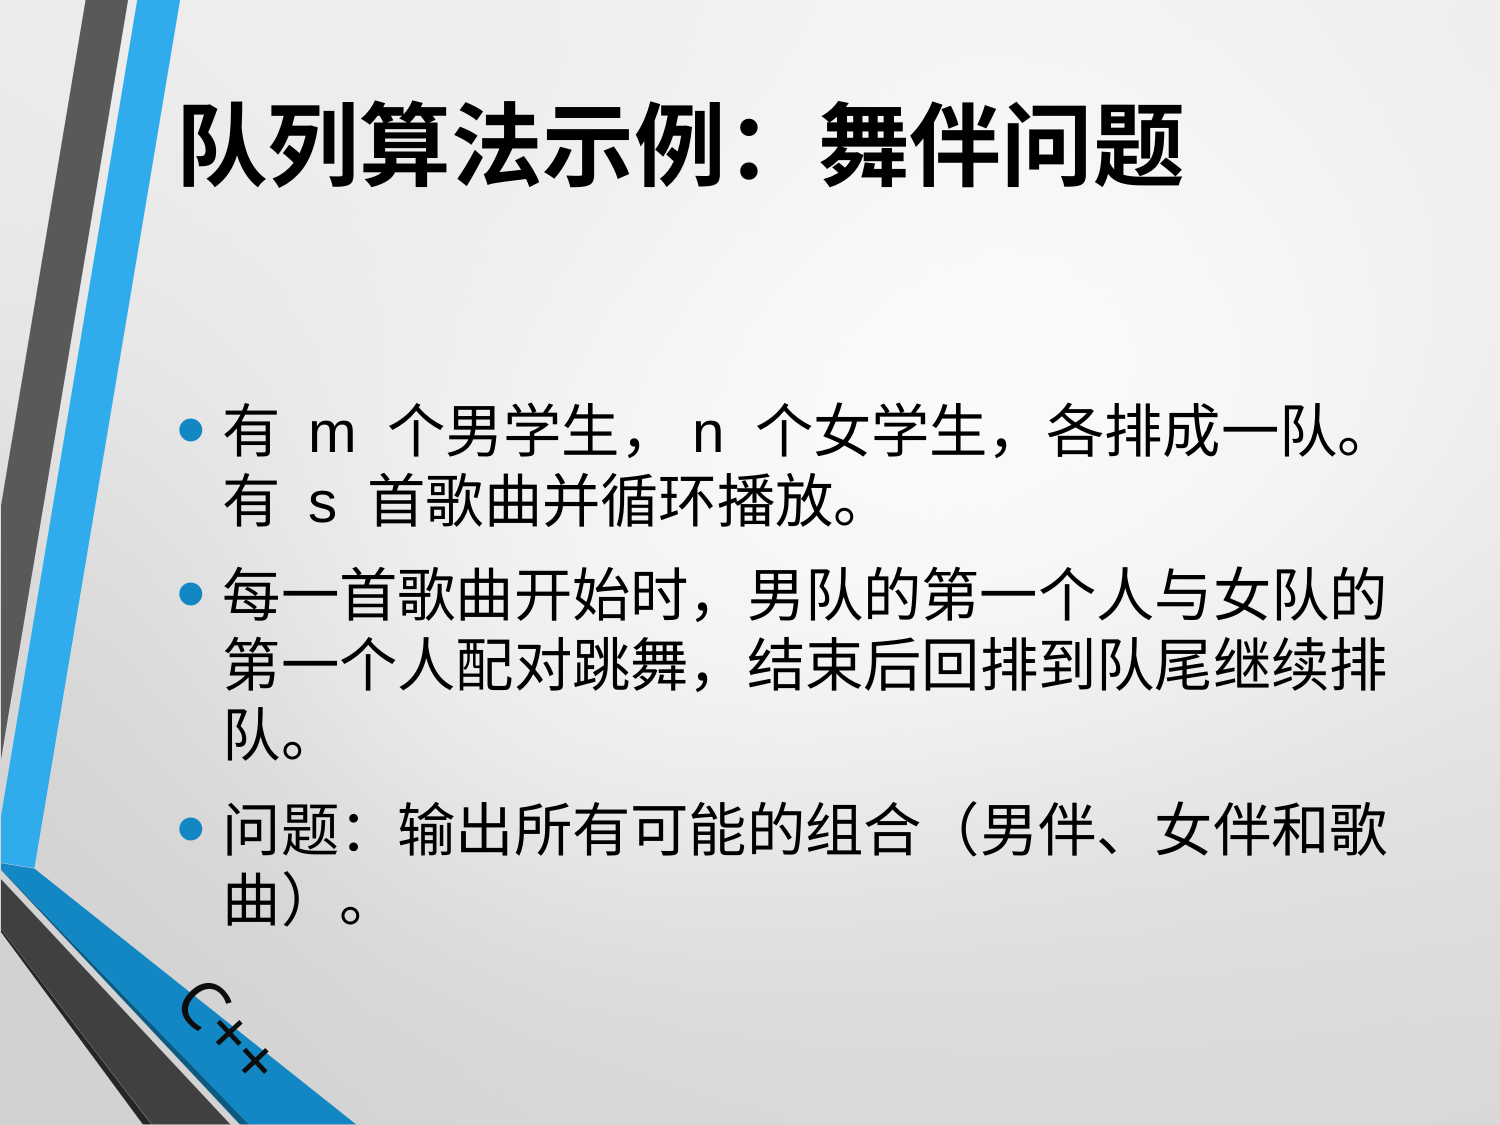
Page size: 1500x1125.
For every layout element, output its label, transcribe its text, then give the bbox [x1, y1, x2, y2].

picture [0, 0, 358, 1125]
title 队列算法示例：舞伴问题 [161, 43, 1425, 242]
list 有 m 个男学生，n 个女学生，各排成一队。有 s 首歌曲并循环播放。 每一首歌曲开始时，男队的第一个人与女队的第一个人配对跳舞，结束后回排到队尾继续排队。 问题：输出所有可能的组合（男伴、女伴和歌曲）。 [161, 275, 1425, 1053]
